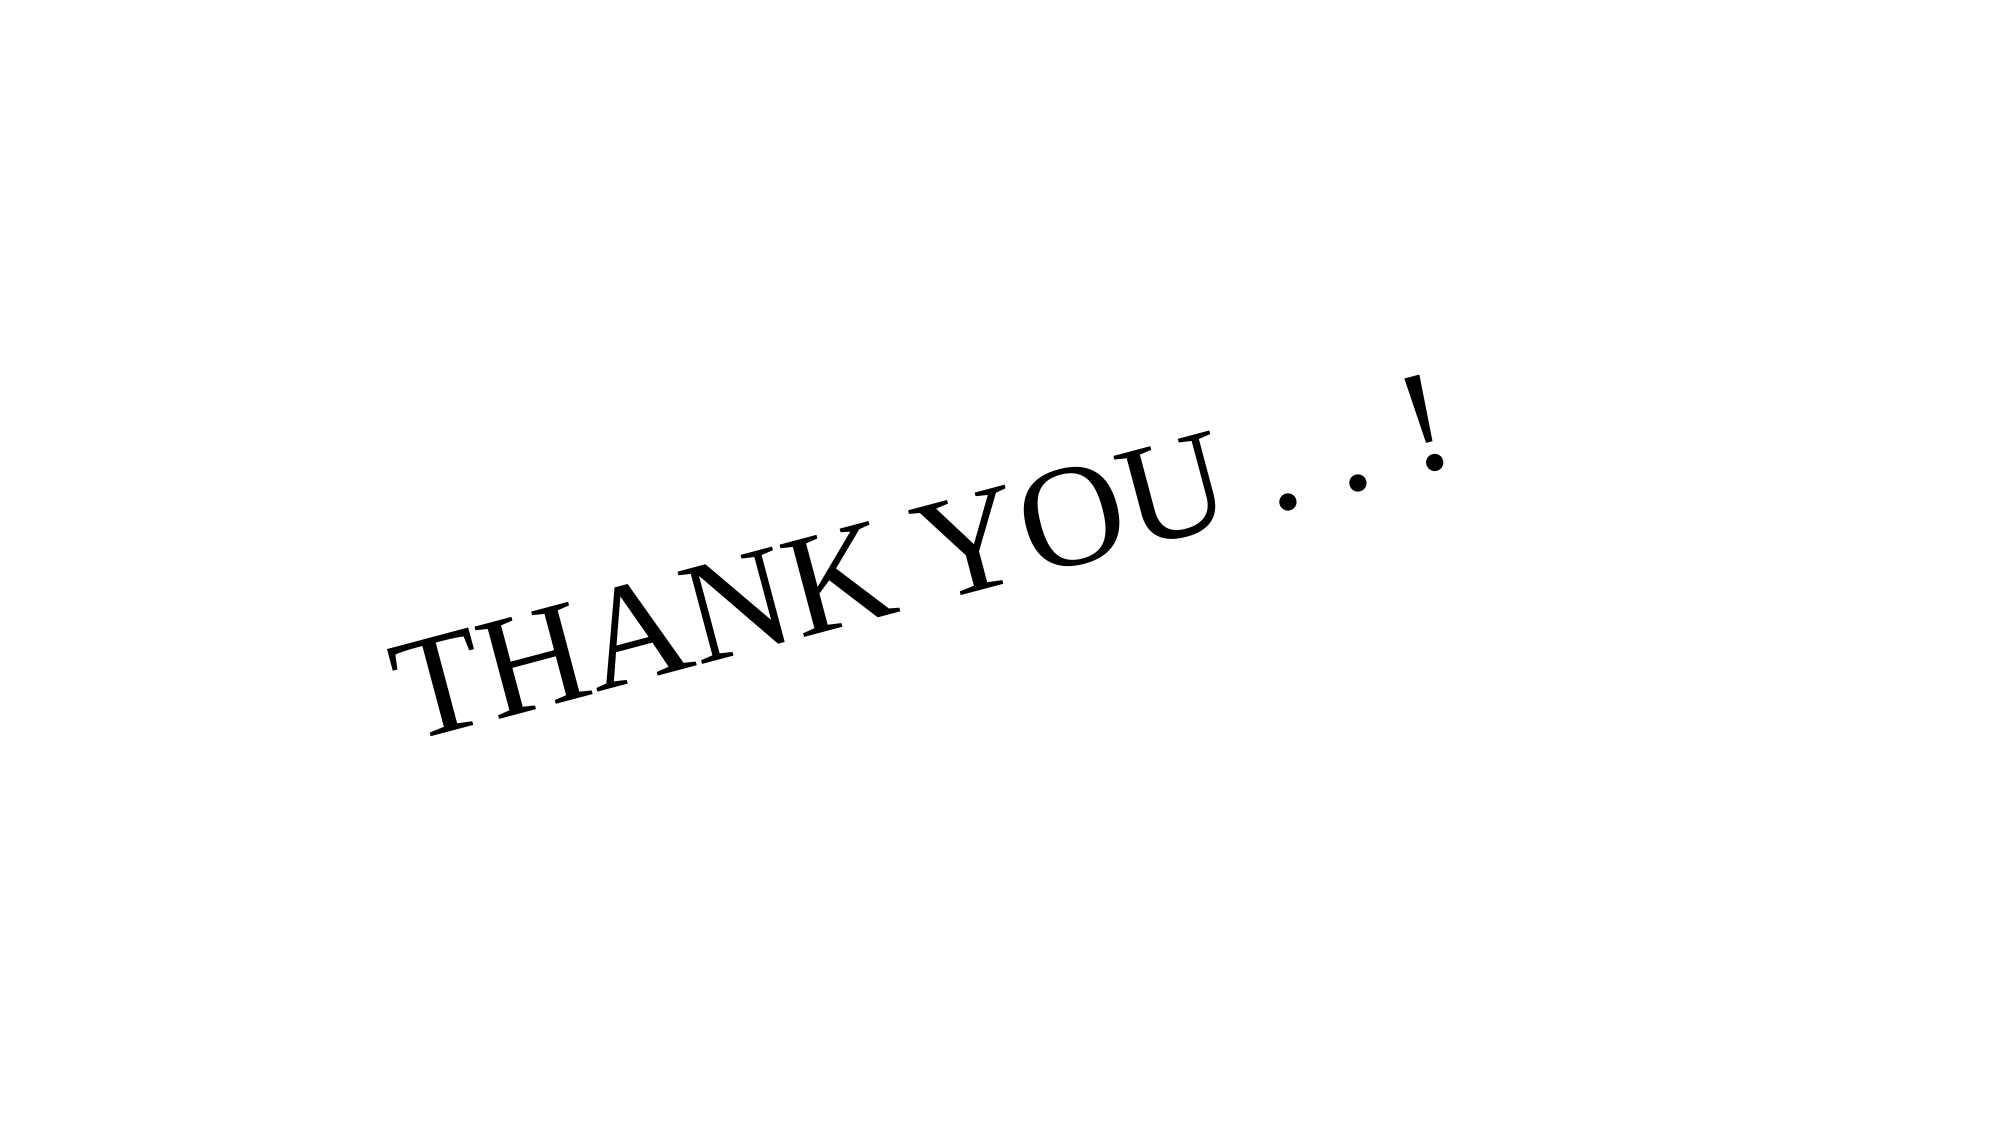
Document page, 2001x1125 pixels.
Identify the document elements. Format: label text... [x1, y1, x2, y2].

text_box THANK YOU . . ! [355, 266, 1645, 782]
